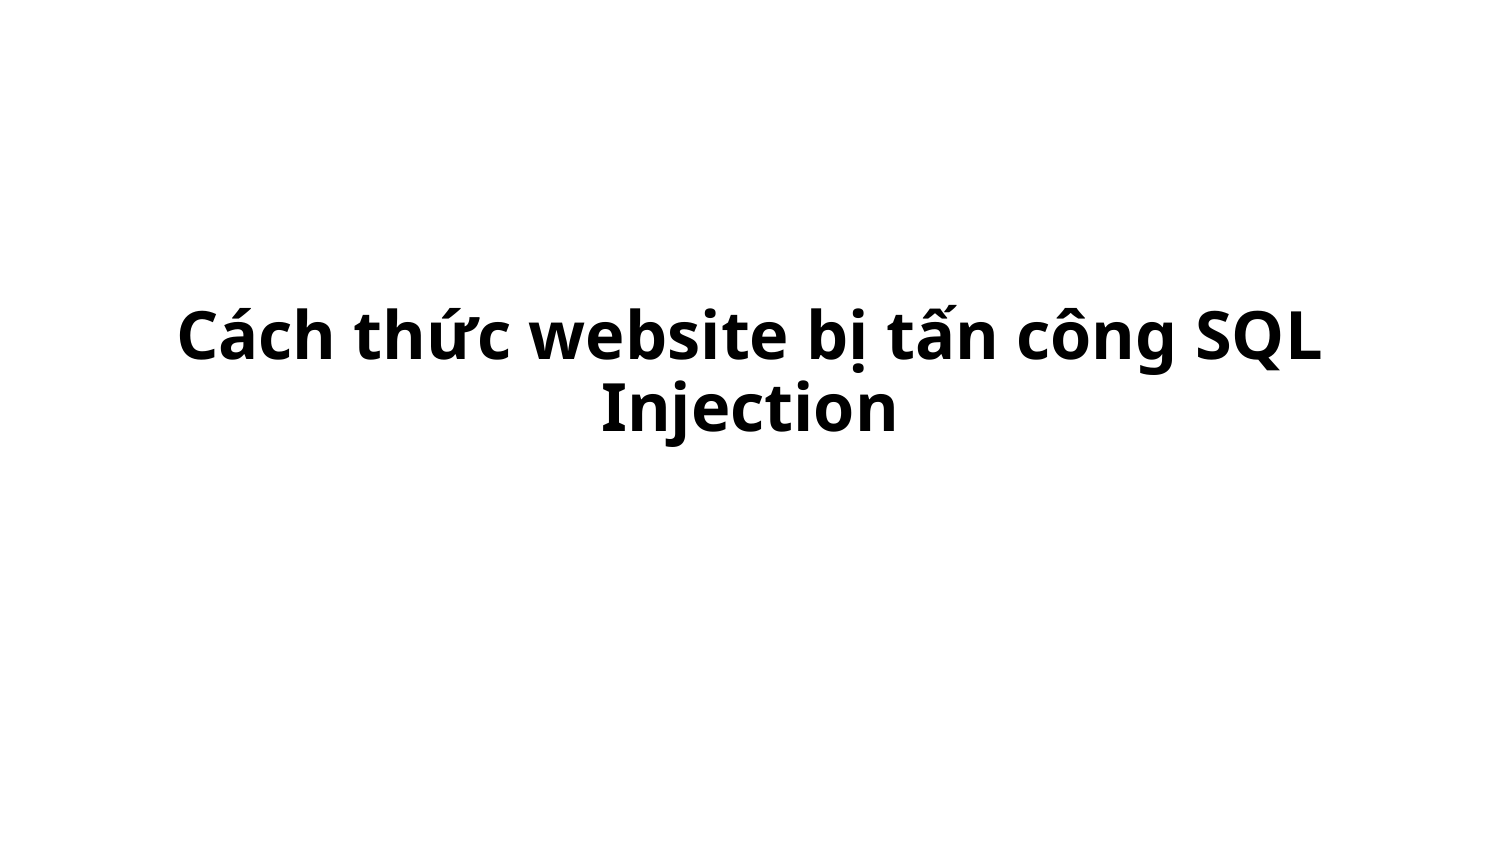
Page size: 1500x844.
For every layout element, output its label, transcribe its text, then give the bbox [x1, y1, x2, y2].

title Cách thức website bị tấn công SQL Injection [35, 262, 1465, 485]
